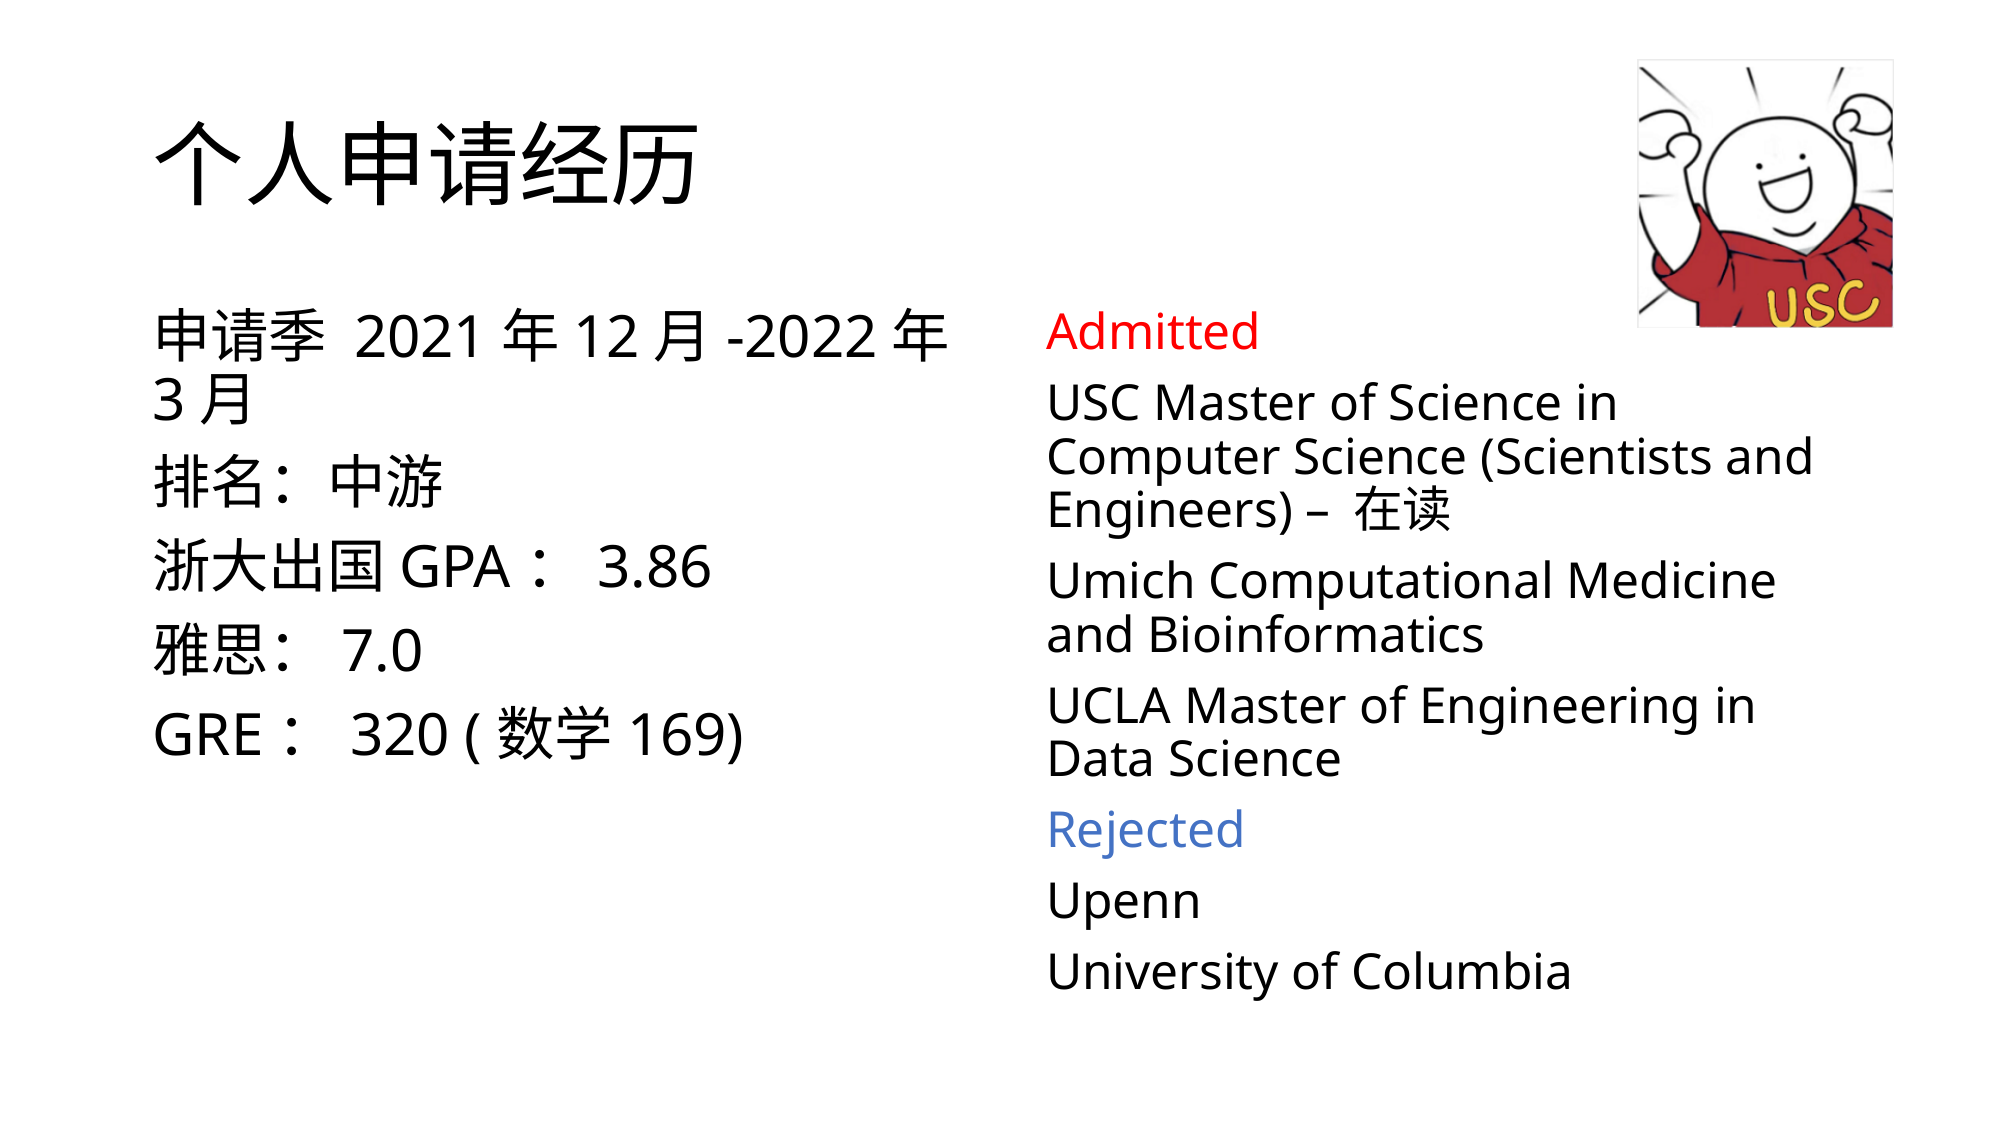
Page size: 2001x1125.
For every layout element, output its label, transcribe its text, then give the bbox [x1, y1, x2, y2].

list 申请季 2021年12月-2022年3月 排名：中游 浙大出国GPA：3.86 雅思：7.0 GRE：320 (数学169) [137, 299, 969, 1014]
picture [1636, 59, 1894, 328]
title 个人申请经历 [137, 59, 1636, 278]
text_box Admitted USC Master of Science in Computer Science (Scientists and Engineers) – 在读 Umich Computational Medicine and Bioinformatics UCLA Master of Engineering in Data Science Rejected Upenn University of Columbia [1031, 299, 1863, 1014]
